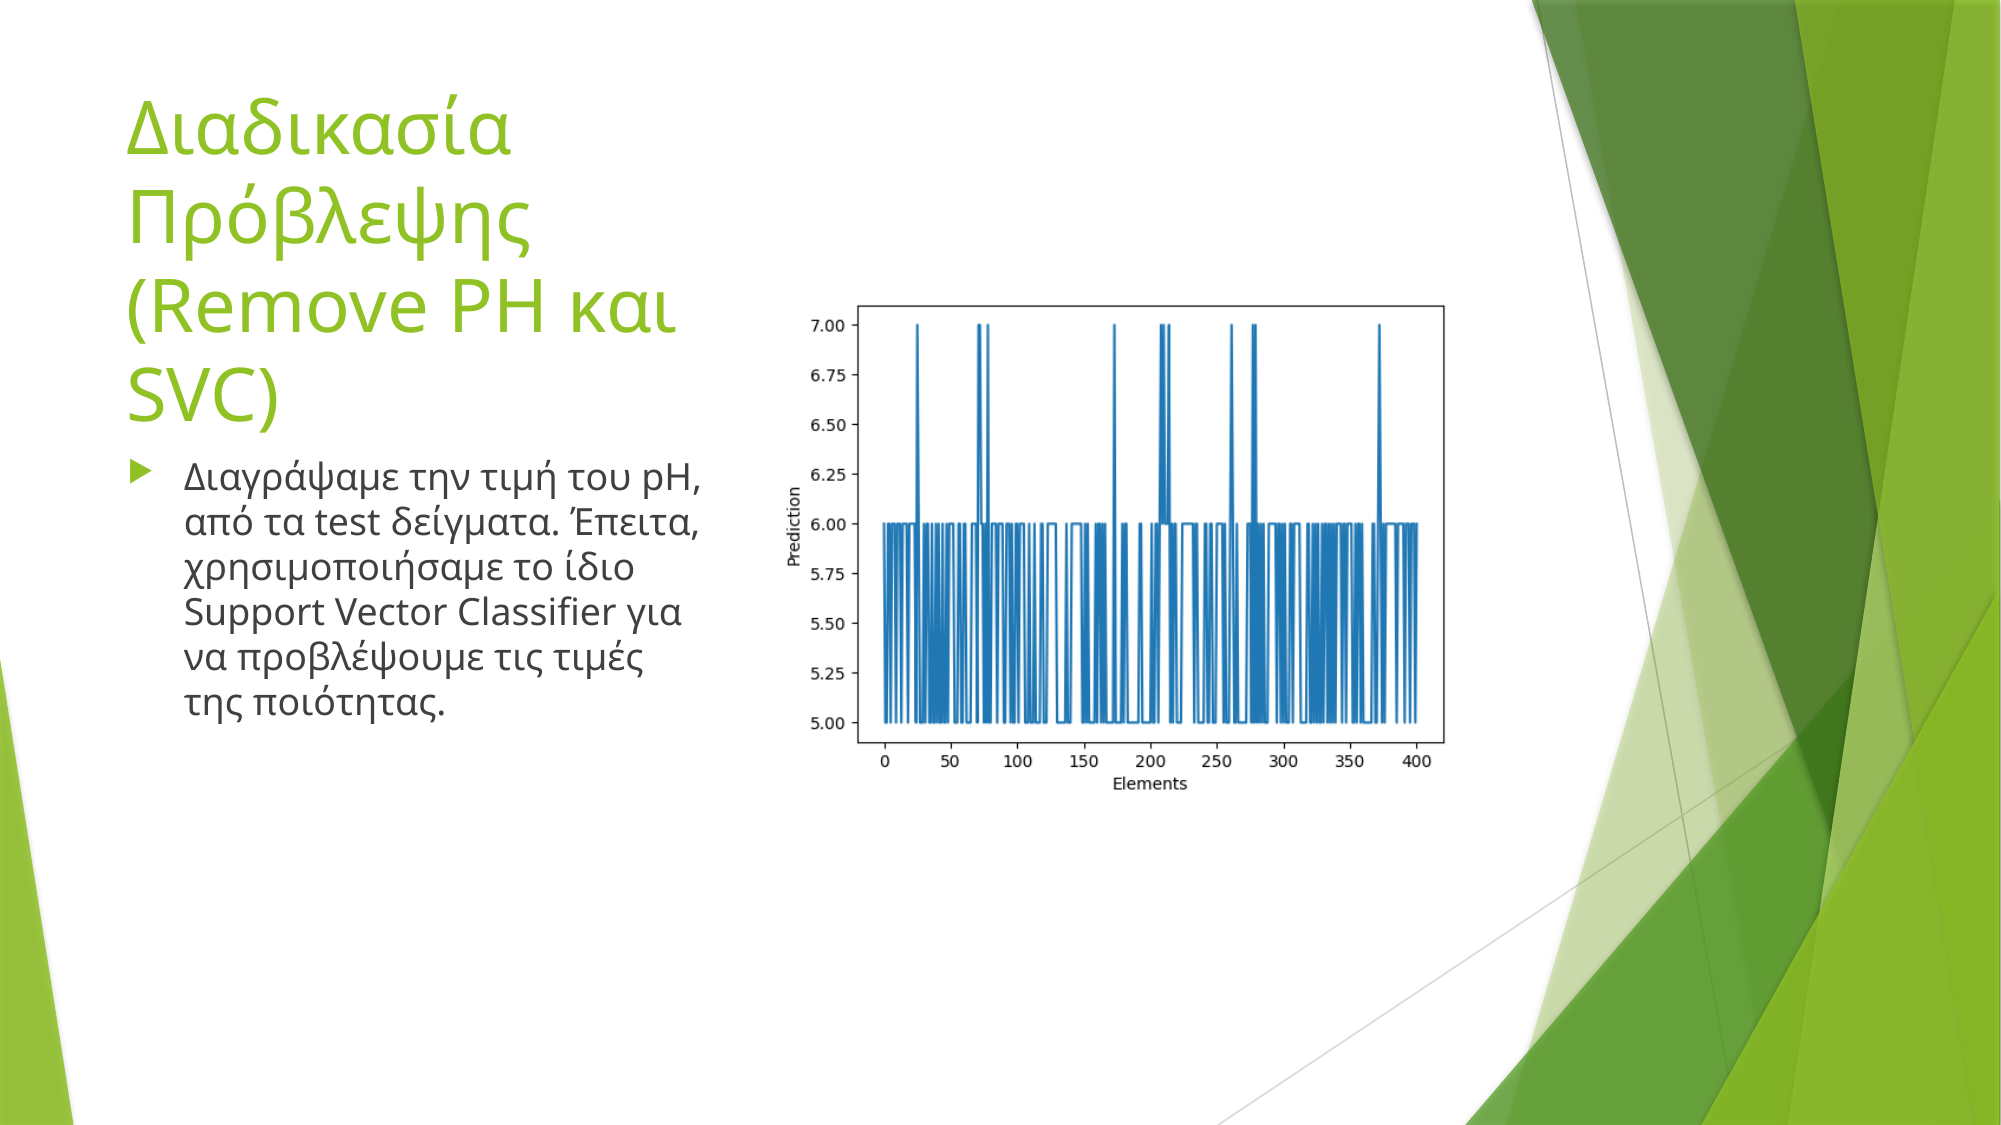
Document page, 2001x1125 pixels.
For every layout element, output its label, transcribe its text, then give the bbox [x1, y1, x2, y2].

title Διαδικασία Πρόβλεψης (Remove PH και SVC) [111, 71, 723, 446]
list Διαγράψαμε την τιμή του pH, από τα test δείγματα. Έπειτα, χρησιμοποιήσαμε το ίδιο Support Vector Classifier για να προβλέψουμε τις τιμές της ποιότητας. [112, 445, 723, 939]
picture [762, 237, 1519, 805]
